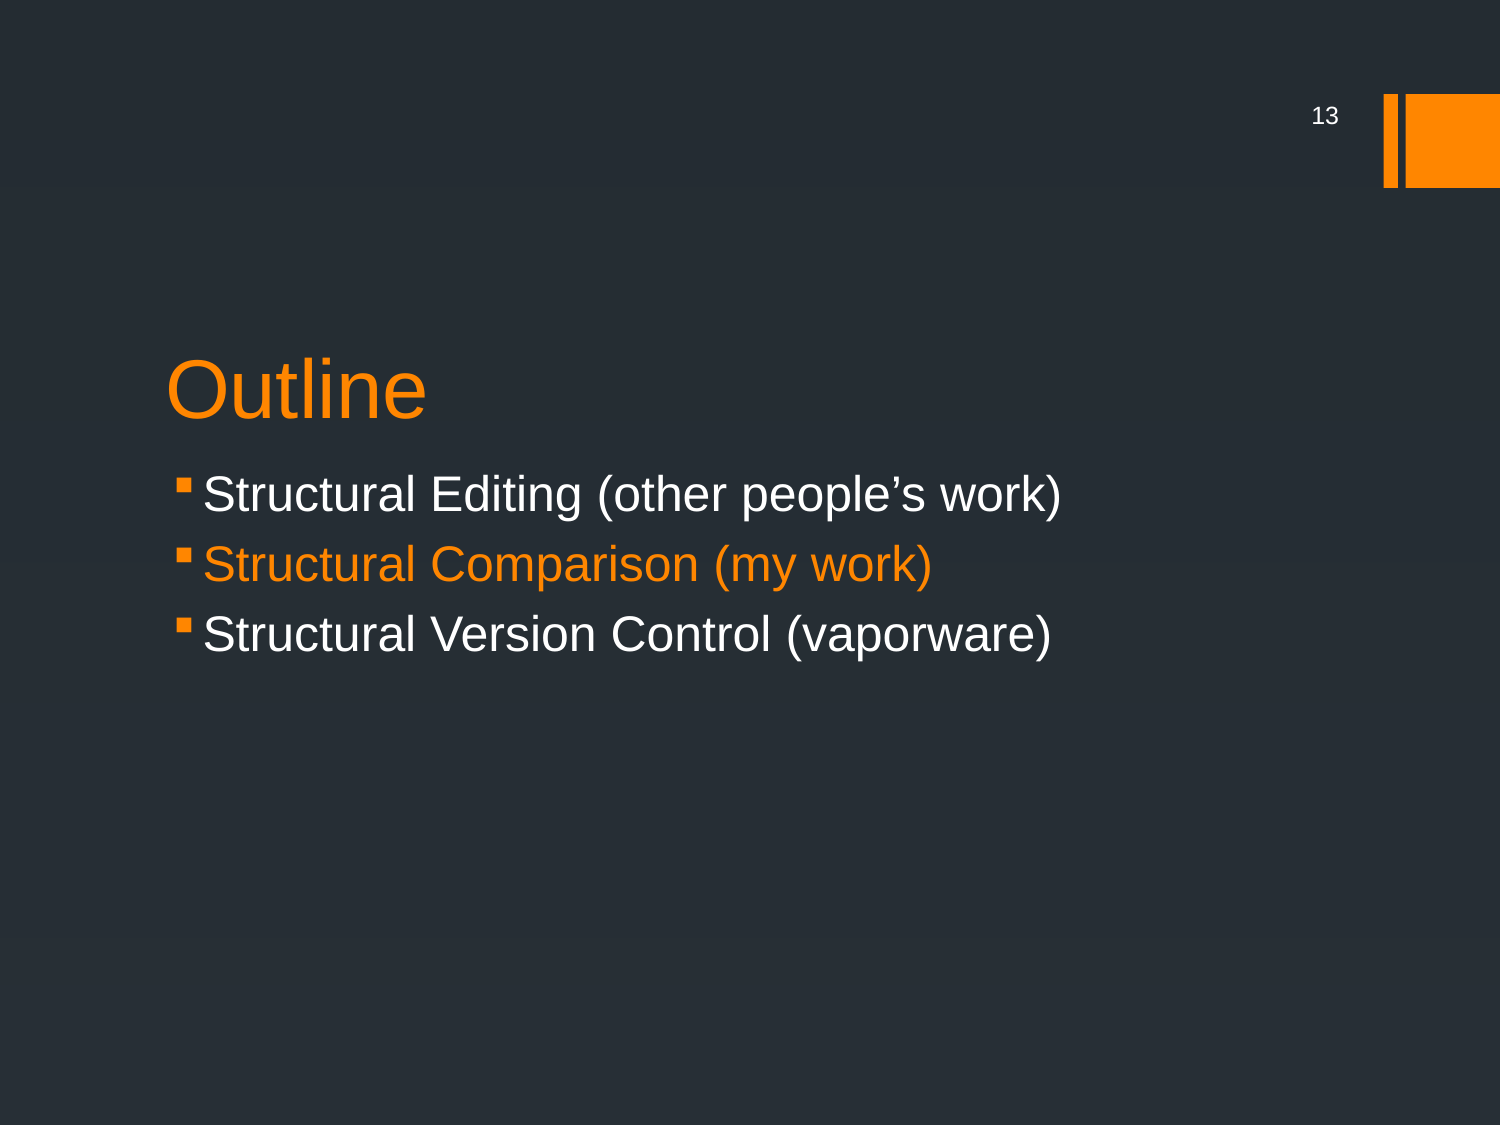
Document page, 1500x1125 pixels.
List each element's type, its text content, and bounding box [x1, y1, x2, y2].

list Structural Editing (other people’s work) Structural Comparison (my work) Structural Version Control (vaporware) [150, 454, 1350, 1035]
slide_number 13 [1199, 90, 1355, 140]
title Outline [150, 253, 1350, 443]
